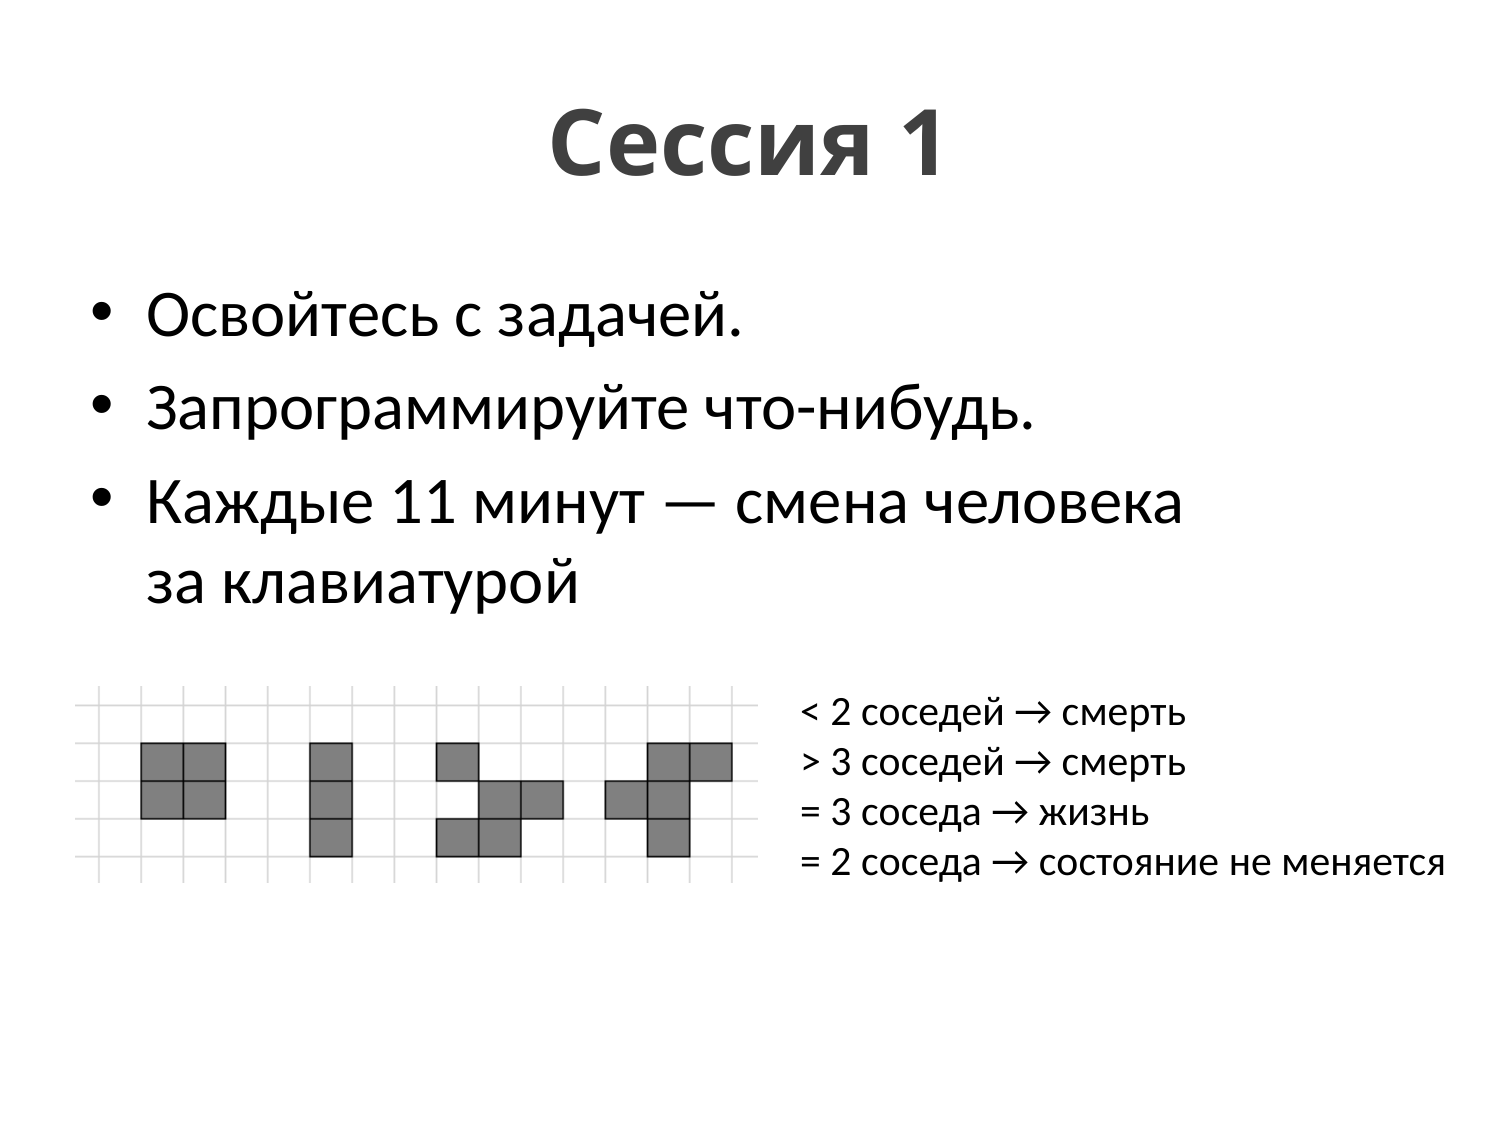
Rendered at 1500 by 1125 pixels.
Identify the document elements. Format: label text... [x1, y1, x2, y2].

list Освойтесь с задачей. Запрограммируйте что-нибудь. Каждые 11 минут — смена человека за клавиатурой [75, 262, 1425, 1005]
title Сессия 1 [75, 45, 1425, 233]
text_box < 2 соседей → смерть > 3 соседей → смерть = 3 соседа → жизнь = 2 соседа → состояние не меняется [785, 676, 1489, 891]
picture [74, 686, 758, 883]
